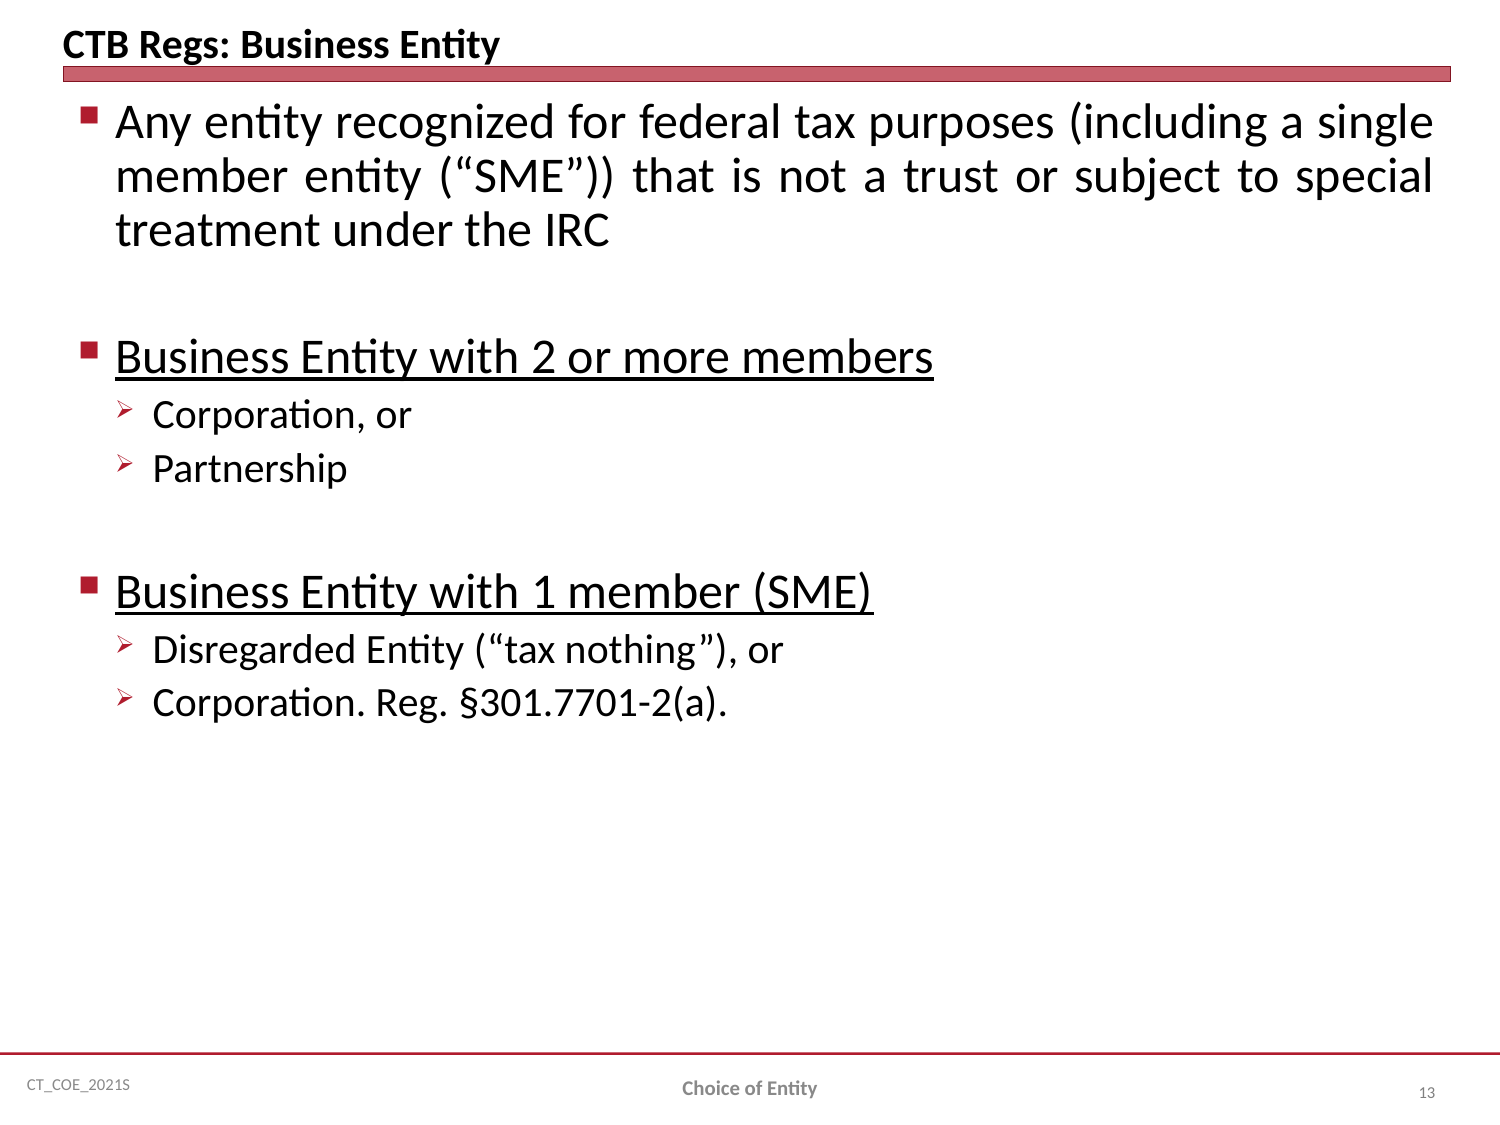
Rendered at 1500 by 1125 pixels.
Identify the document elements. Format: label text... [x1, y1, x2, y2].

title CTB Regs: Business Entity [62, 6, 1451, 67]
footer Choice of Entity [512, 1056, 988, 1117]
slide_number 13 [1375, 1061, 1451, 1122]
list Any entity recognized for federal tax purposes (including a single member entity (“SME”)) that is not a trust or subject to special treatment under the IRC Business Entity with 2 or more members Corporation, or Partnership Business Entity with 1 member (SME) Disregarded Entity (“tax nothing”), or Corporation. Reg. §301.7701-2(a). [63, 87, 1451, 1041]
